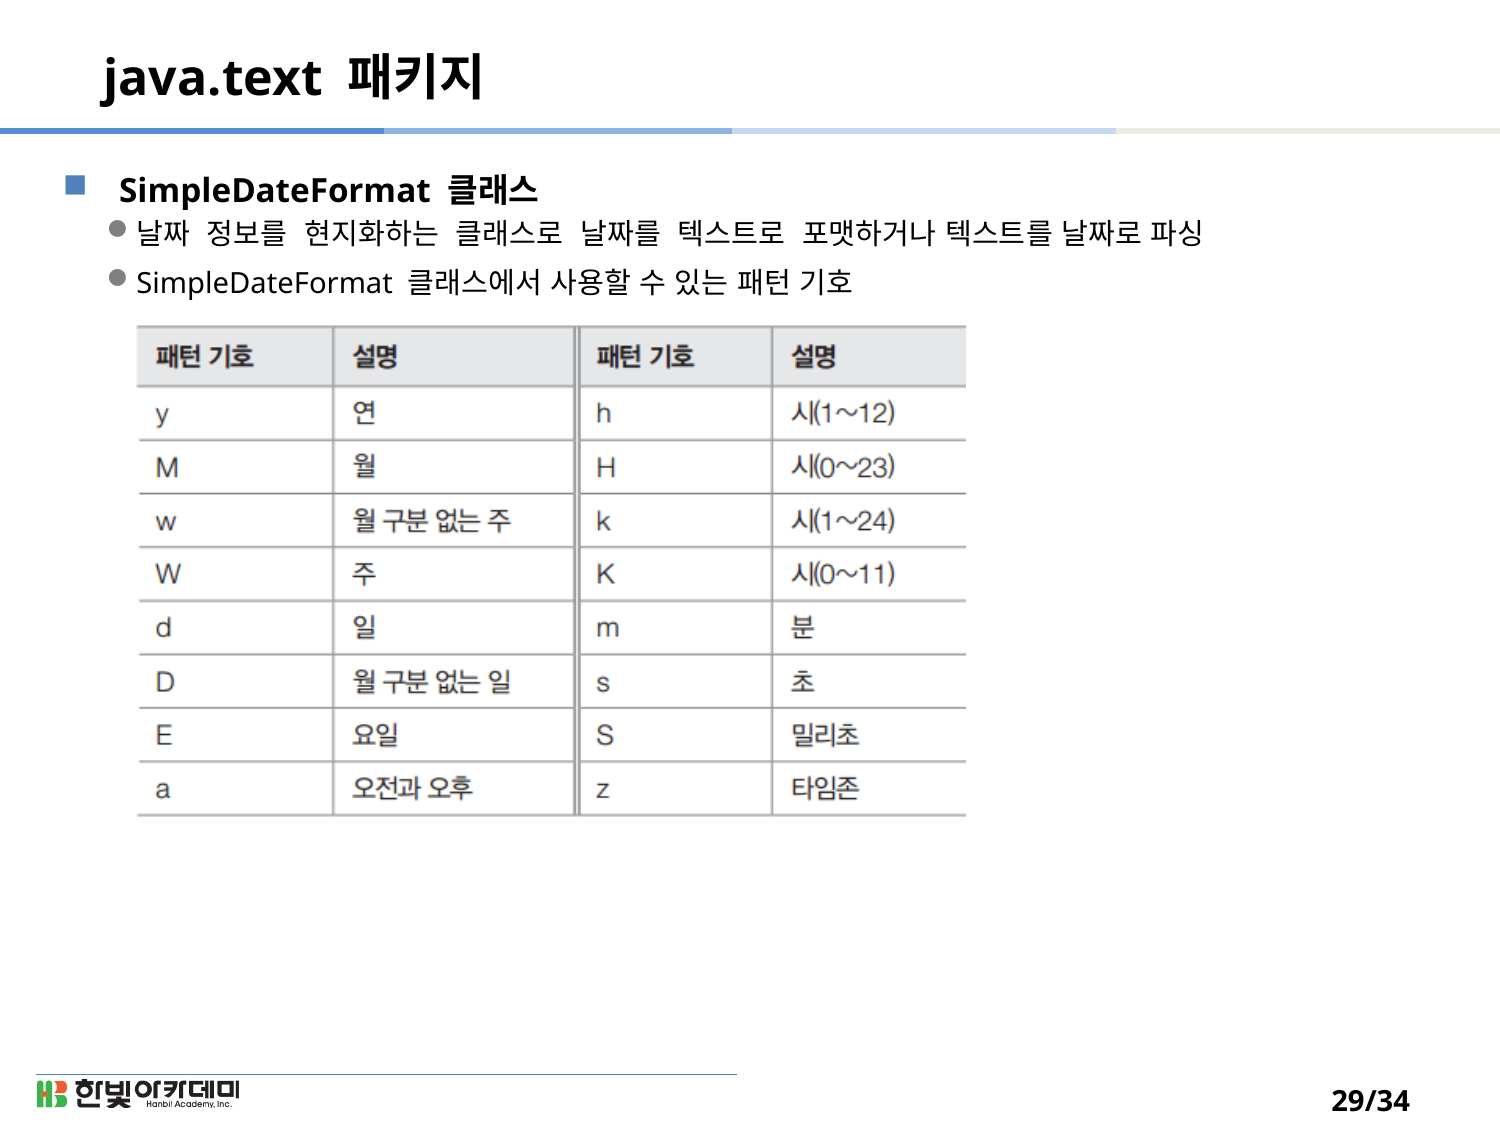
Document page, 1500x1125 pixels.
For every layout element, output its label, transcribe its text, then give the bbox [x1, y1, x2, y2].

list SimpleDateFormat 클래스 날짜 정보를 현지화하는 클래스로 날짜를 텍스트로 포맷하거나 텍스트를 날짜로 파싱 SimpleDateFormat 클래스에서 사용할 수 있는 패턴 기호 [47, 141, 1436, 1083]
title java.text 패키지 [88, 30, 1330, 121]
picture [132, 320, 966, 820]
picture [36, 1079, 239, 1108]
